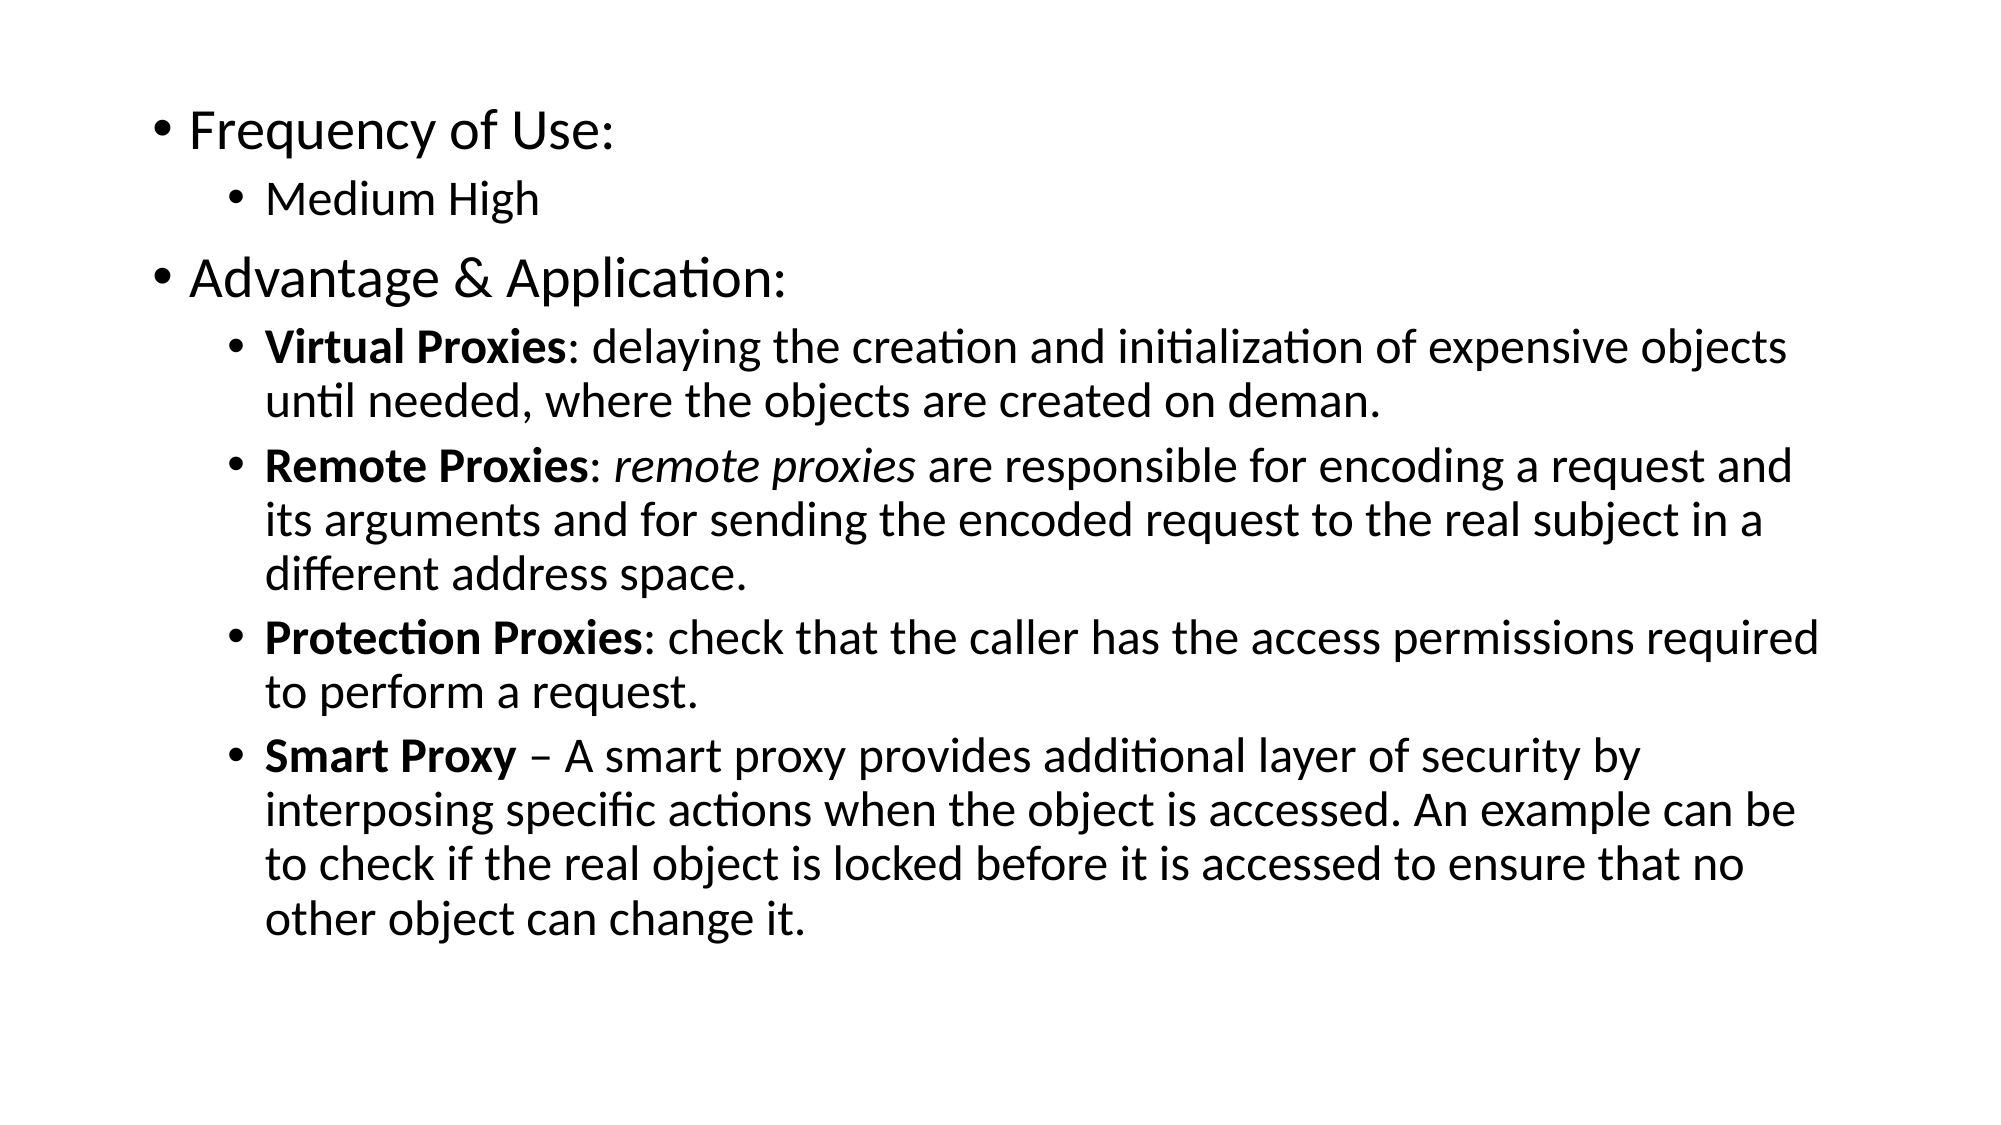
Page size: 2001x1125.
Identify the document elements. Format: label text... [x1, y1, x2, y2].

list Frequency of Use: Medium High Advantage & Application: Virtual Proxies: delaying the creation and initialization of expensive objects until needed, where the objects are created on deman. Remote Proxies: remote proxies are responsible for encoding a request and its arguments and for sending the encoded request to the real subject in a different address space. Protection Proxies: check that the caller has the access permissions required to perform a request. Smart Proxy – A smart proxy provides additional layer of security by interposing specific actions when the object is accessed. An example can be to check if the real object is locked before it is accessed to ensure that no other object can change it. [137, 91, 1863, 1014]
